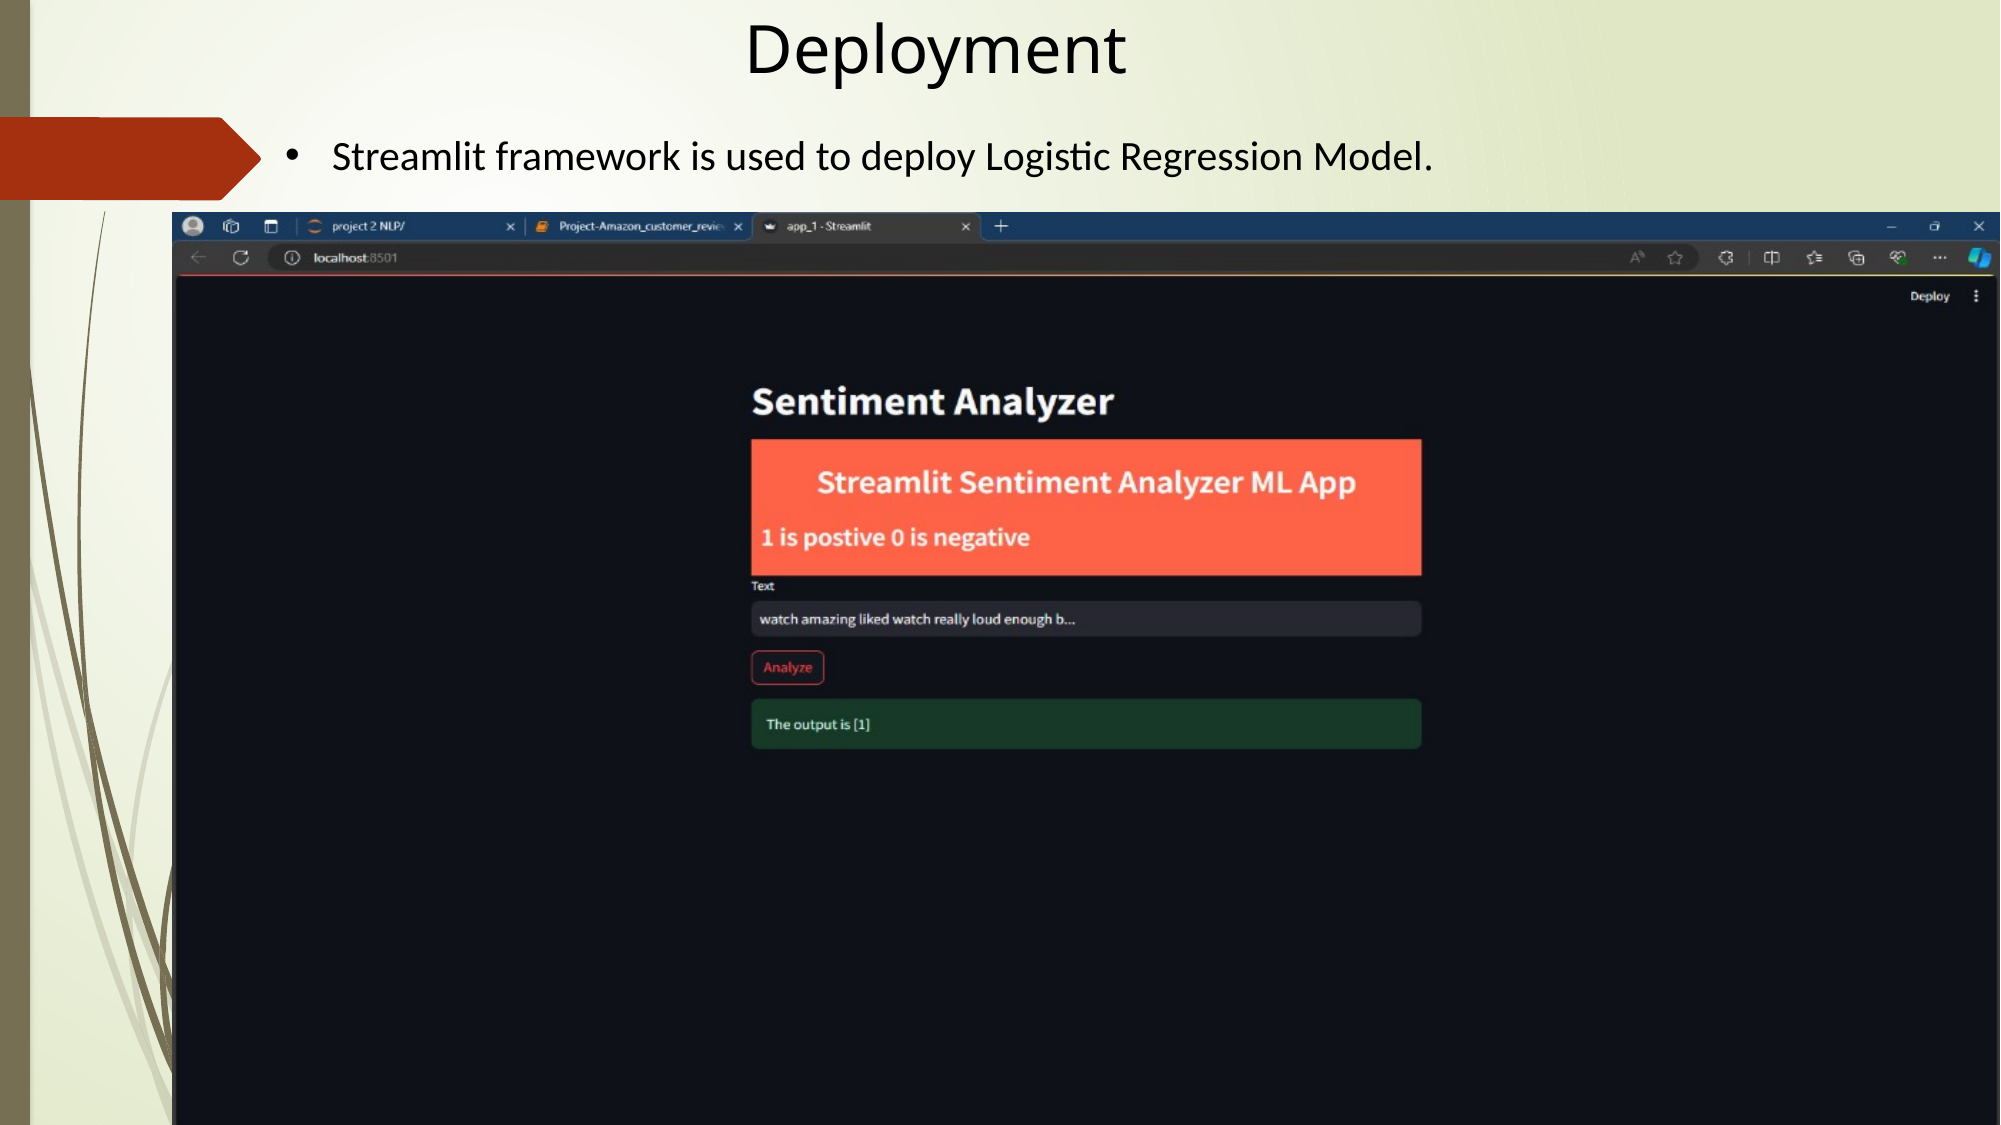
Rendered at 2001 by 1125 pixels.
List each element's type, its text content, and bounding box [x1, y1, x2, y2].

picture [171, 212, 2000, 1125]
text_box Streamlit framework is used to deploy Logistic Regression Model. [270, 121, 1522, 187]
text_box Deployment [389, 0, 1483, 95]
